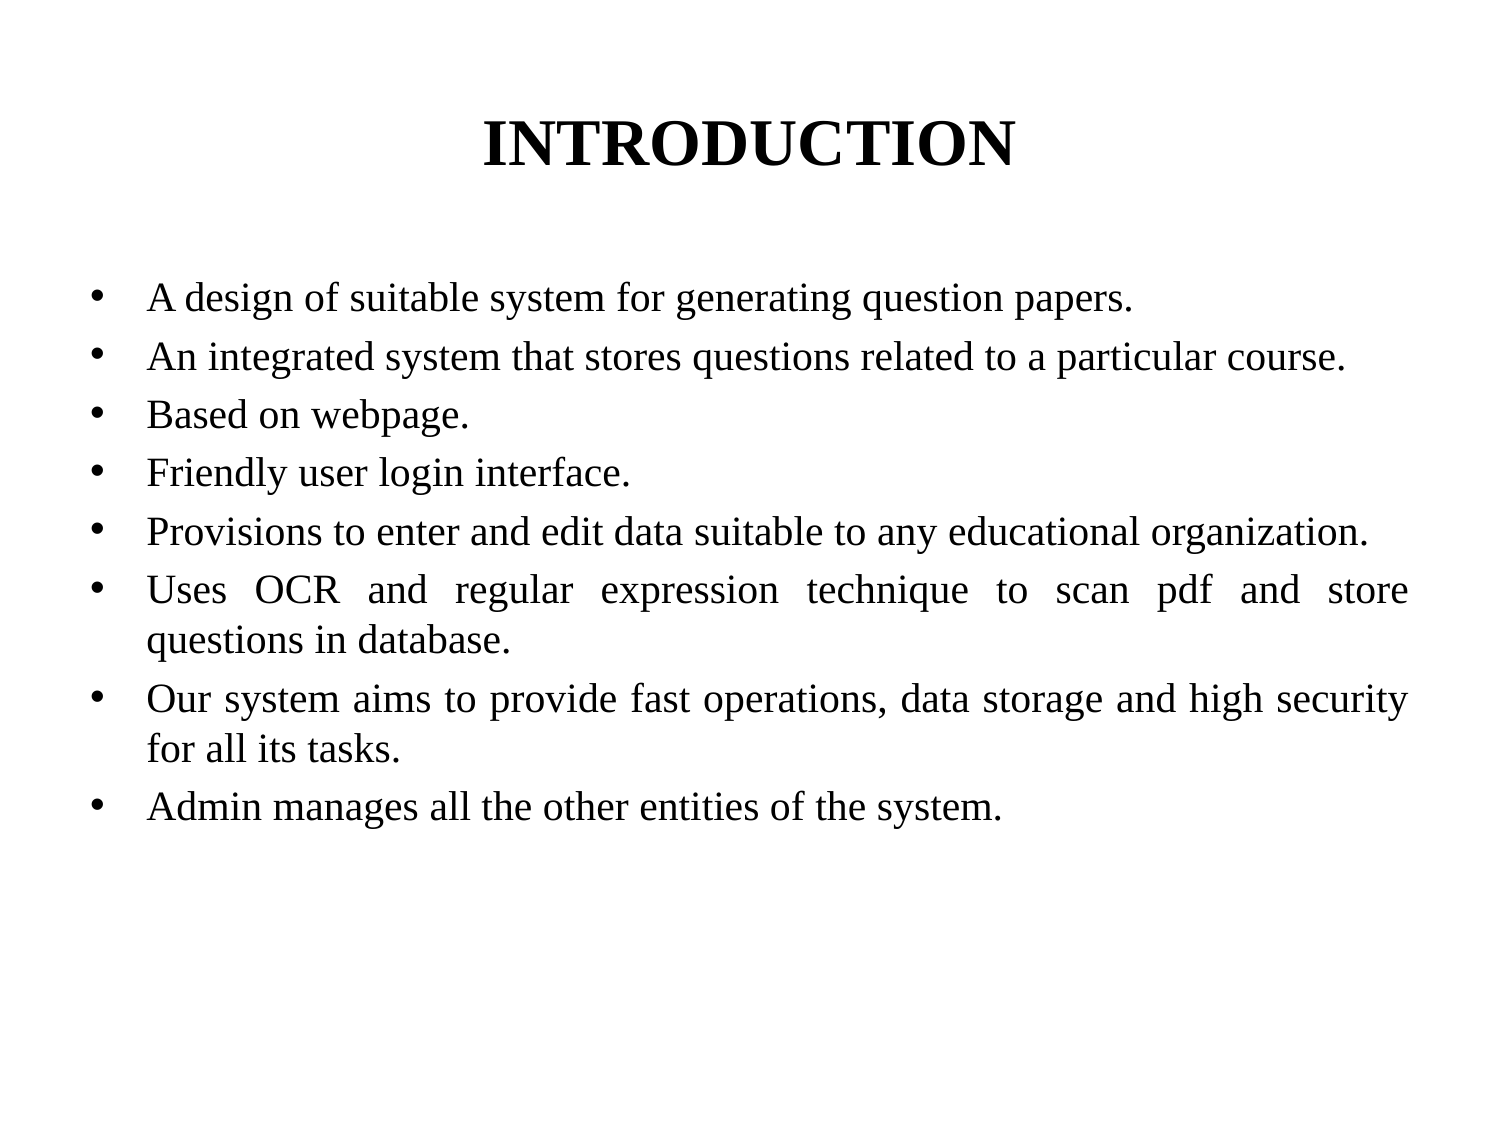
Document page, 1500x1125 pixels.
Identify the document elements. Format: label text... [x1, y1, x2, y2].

list A design of suitable system for generating question papers. An integrated system that stores questions related to a particular course. Based on webpage. Friendly user login interface. Provisions to enter and edit data suitable to any educational organization. Uses OCR and regular expression technique to scan pdf and store questions in database. Our system aims to provide fast operations, data storage and high security for all its tasks. Admin manages all the other entities of the system. [75, 262, 1425, 1005]
title INTRODUCTION [75, 45, 1425, 233]
